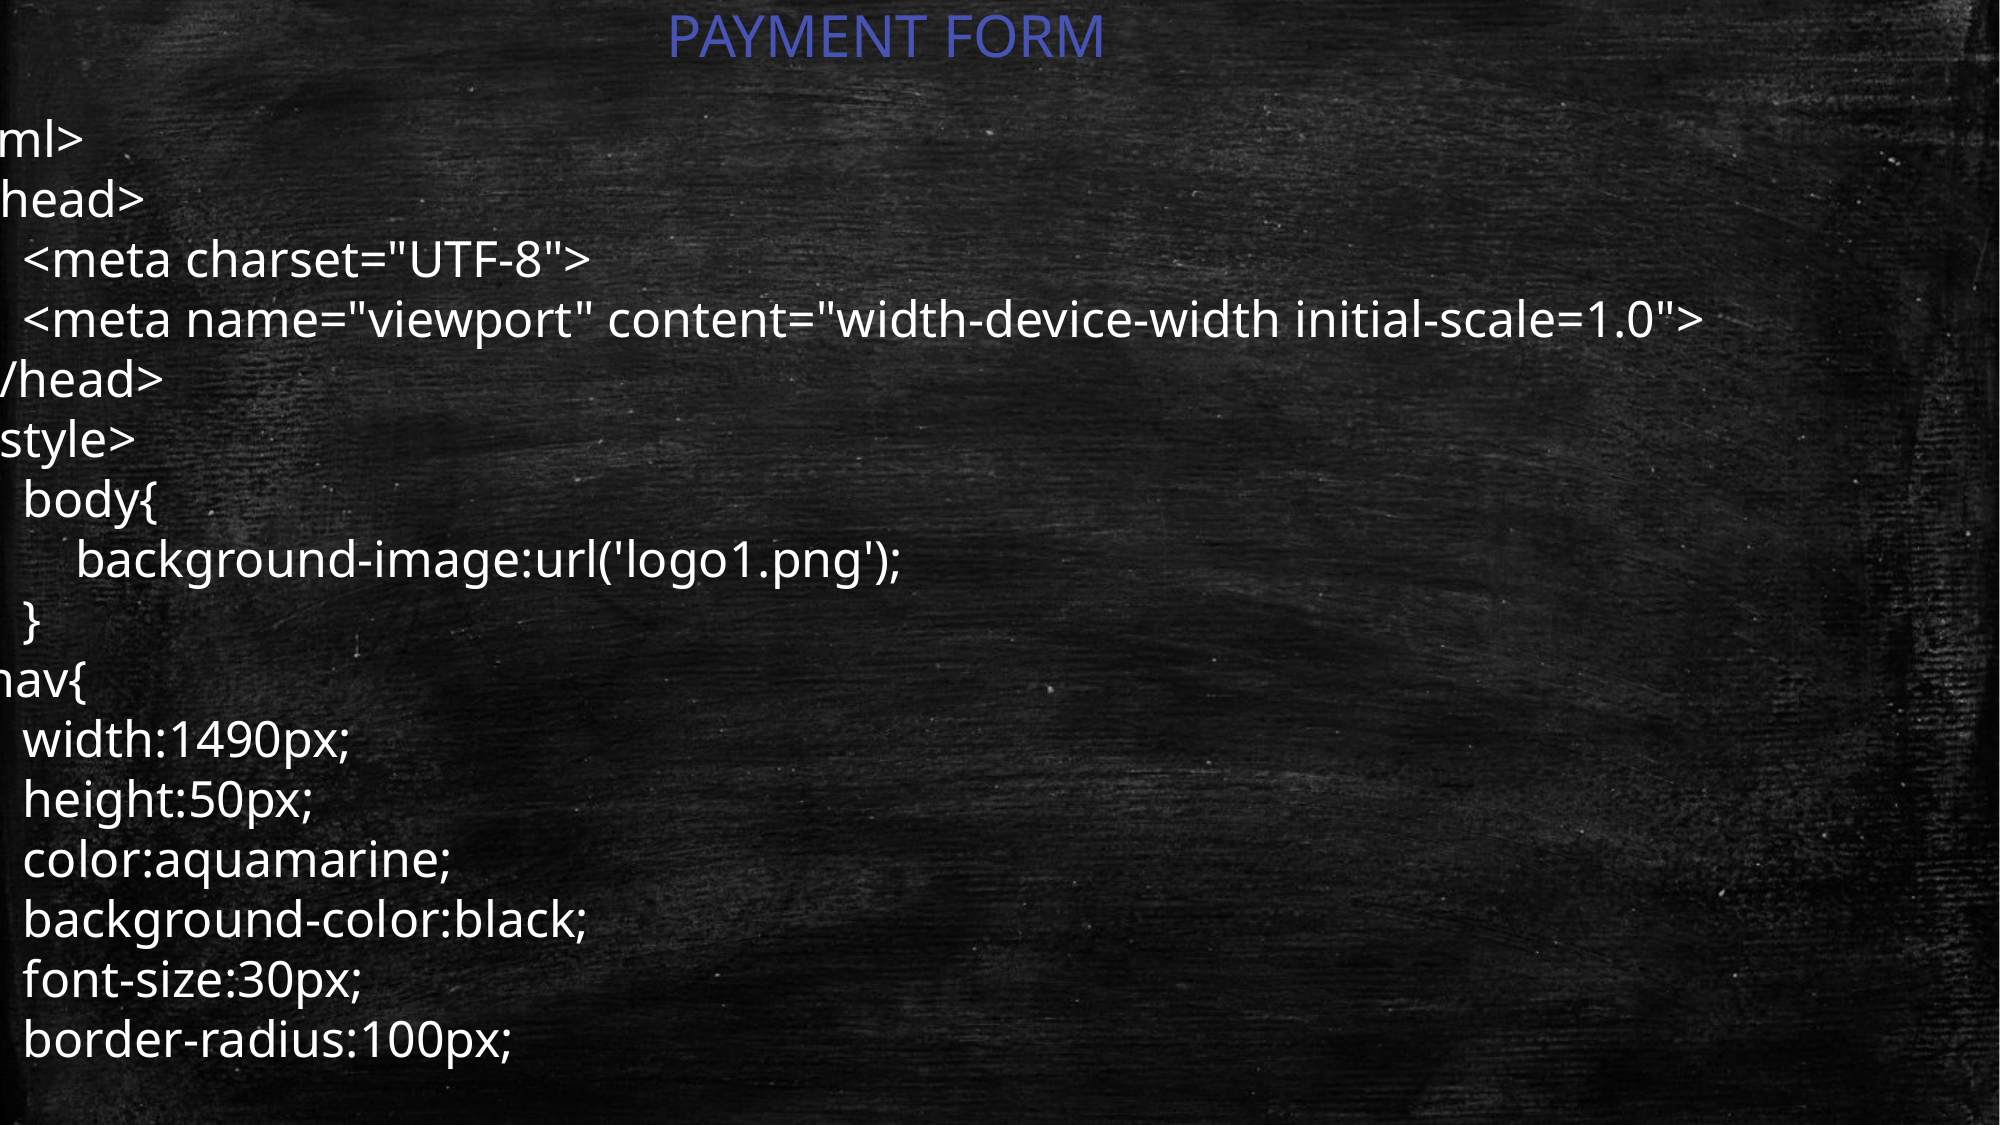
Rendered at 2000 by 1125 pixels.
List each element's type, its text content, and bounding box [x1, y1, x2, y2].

text_box <html> <head> <meta charset="UTF-8"> <meta name="viewport" content="width-device-width initial-scale=1.0"> </head> <style> body{ background-image:url('logo1.png'); } .nav{ width:1490px; height:50px; color:aquamarine; background-color:black; font-size:30px; border-radius:100px; } [0, 99, 1720, 1125]
text_box PAYMENT FORM [149, 0, 1625, 78]
